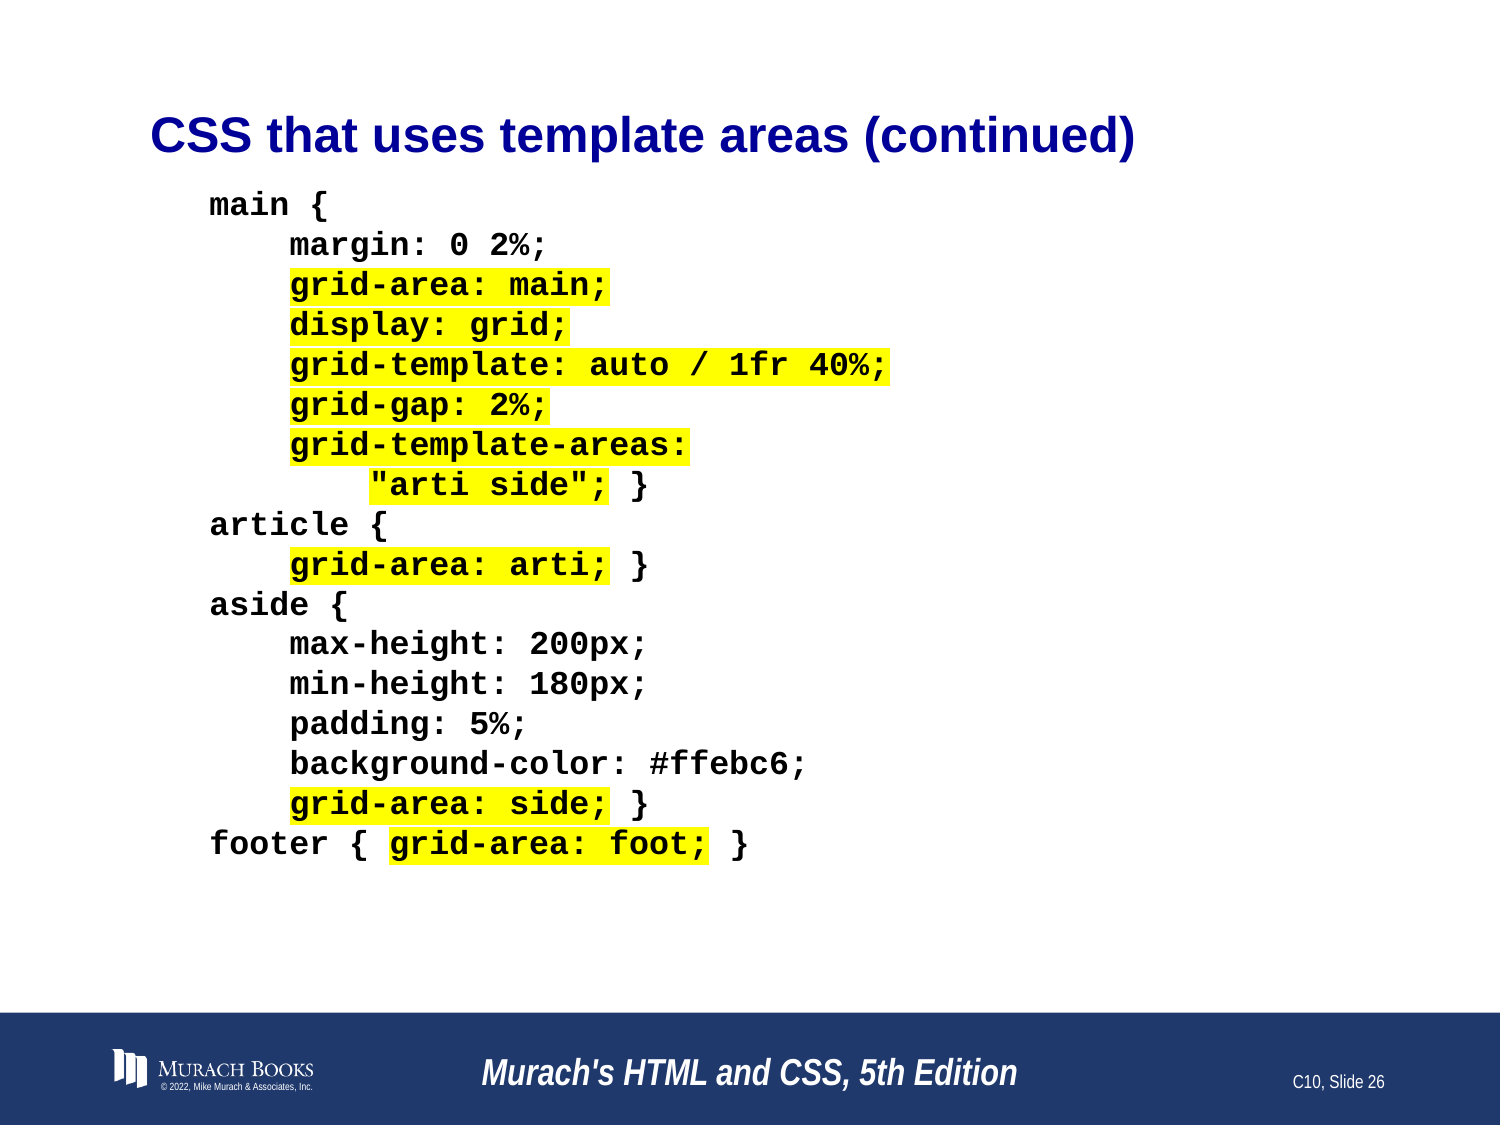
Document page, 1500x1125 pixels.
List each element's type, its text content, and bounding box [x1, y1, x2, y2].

title CSS that uses template areas (continued) [150, 102, 1350, 164]
list main { margin: 0 2%; grid-area: main; display: grid; grid-template: auto / 1fr 40%; grid-gap: 2%; grid-template-areas: "arti side"; } article { grid-area: arti; } aside { max-height: 200px; min-height: 180px; padding: 5%; background-color: #ffebc6; grid-area: side; } footer { grid-area: foot; } [137, 174, 1350, 975]
slide_number Murach's HTML and CSS, 5th Edition [463, 1025, 1050, 1100]
slide_number C10, Slide 26 [1087, 1025, 1400, 1100]
footer © 2022, Mike Murach & Associates, Inc. [12, 1025, 463, 1100]
